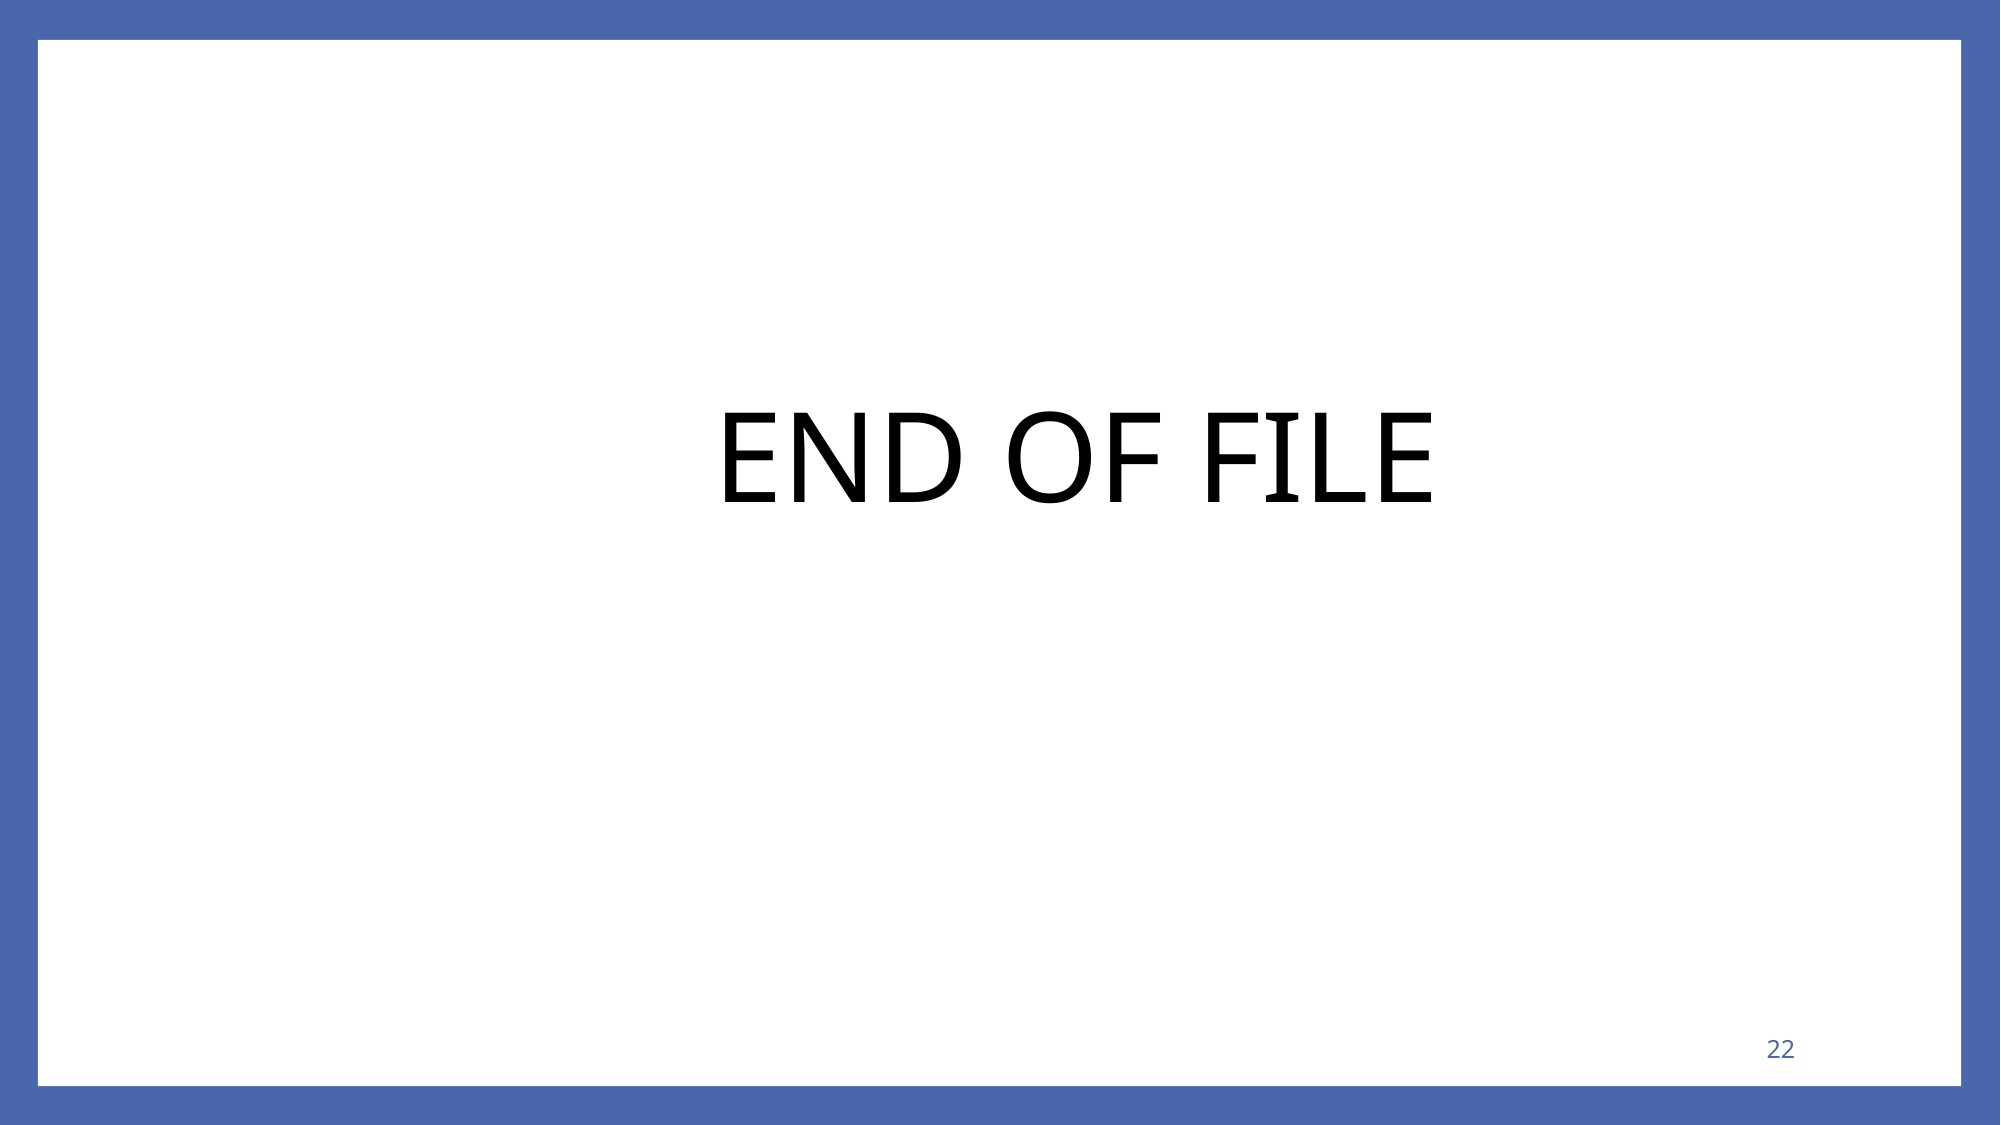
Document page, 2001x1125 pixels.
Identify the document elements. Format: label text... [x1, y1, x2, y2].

slide_number 22 [1530, 1020, 1811, 1081]
text_box END OF FILE [500, 370, 1652, 536]
